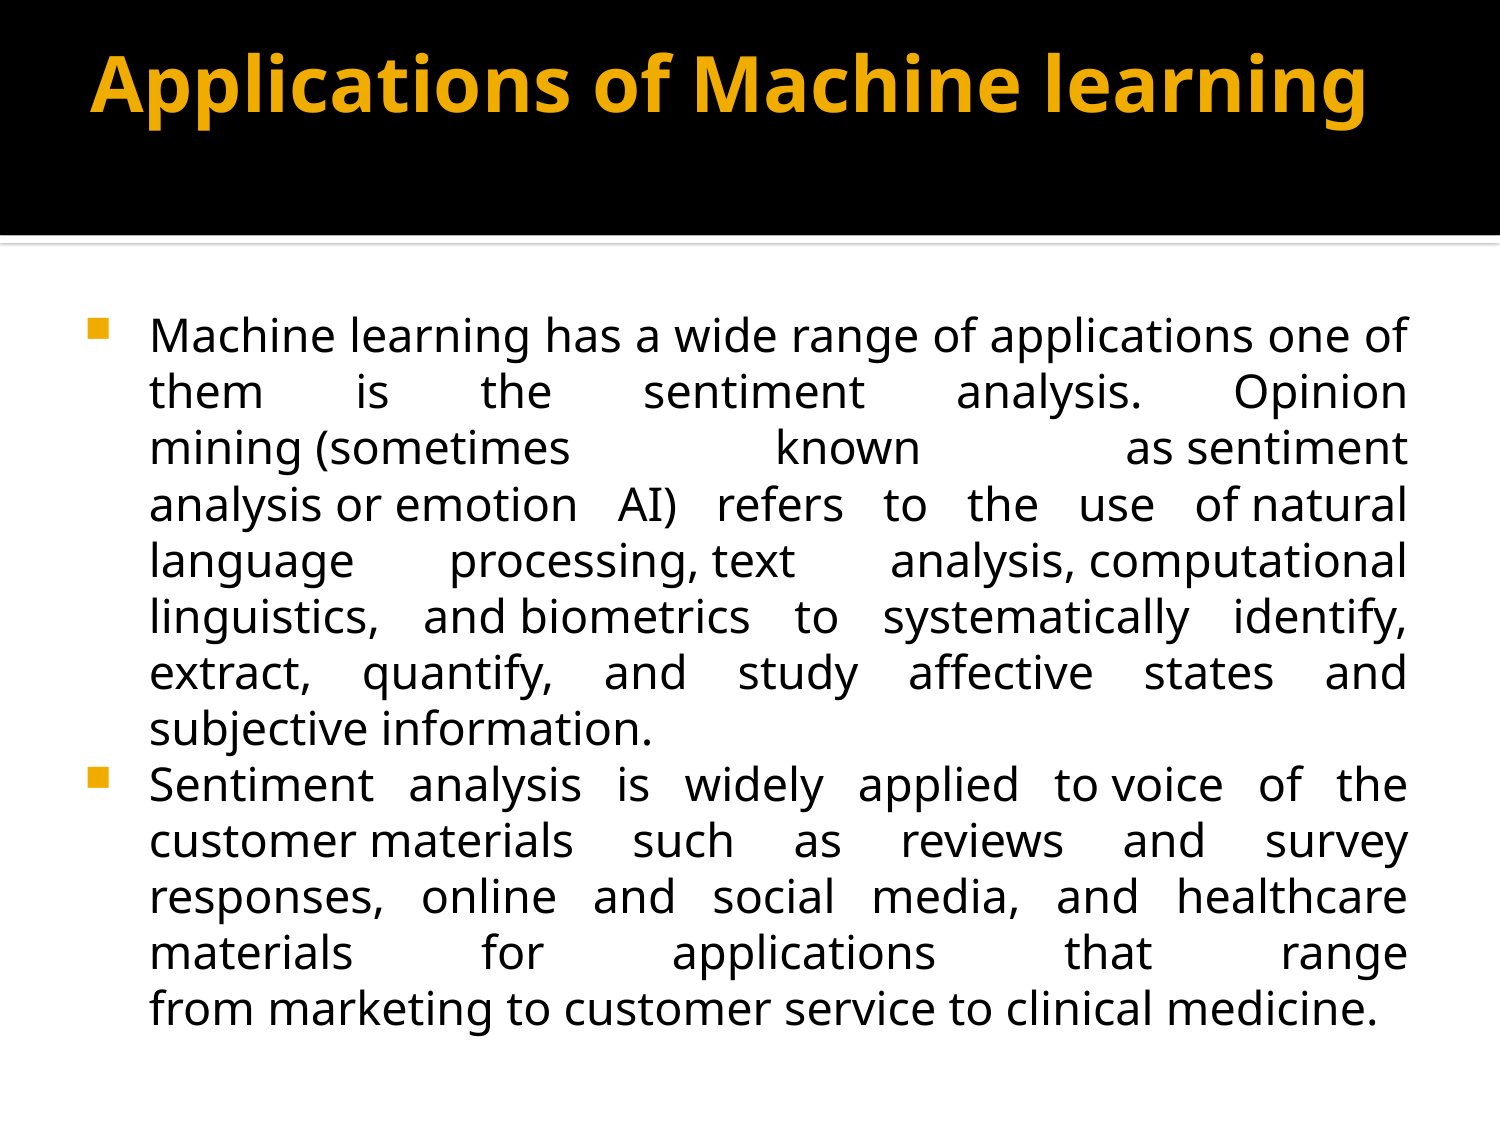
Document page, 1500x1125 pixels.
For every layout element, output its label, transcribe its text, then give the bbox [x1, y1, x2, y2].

title Applications of Machine learning [75, 25, 1425, 231]
list Machine learning has a wide range of applications one of them is the sentiment analysis. Opinion mining (sometimes known as sentiment analysis or emotion AI) refers to the use of natural language processing, text analysis, computational linguistics, and biometrics to systematically identify, extract, quantify, and study affective states and subjective information. Sentiment analysis is widely applied to voice of the customer materials such as reviews and survey responses, online and social media, and healthcare materials for applications that range from marketing to customer service to clinical medicine. [75, 291, 1425, 1050]
